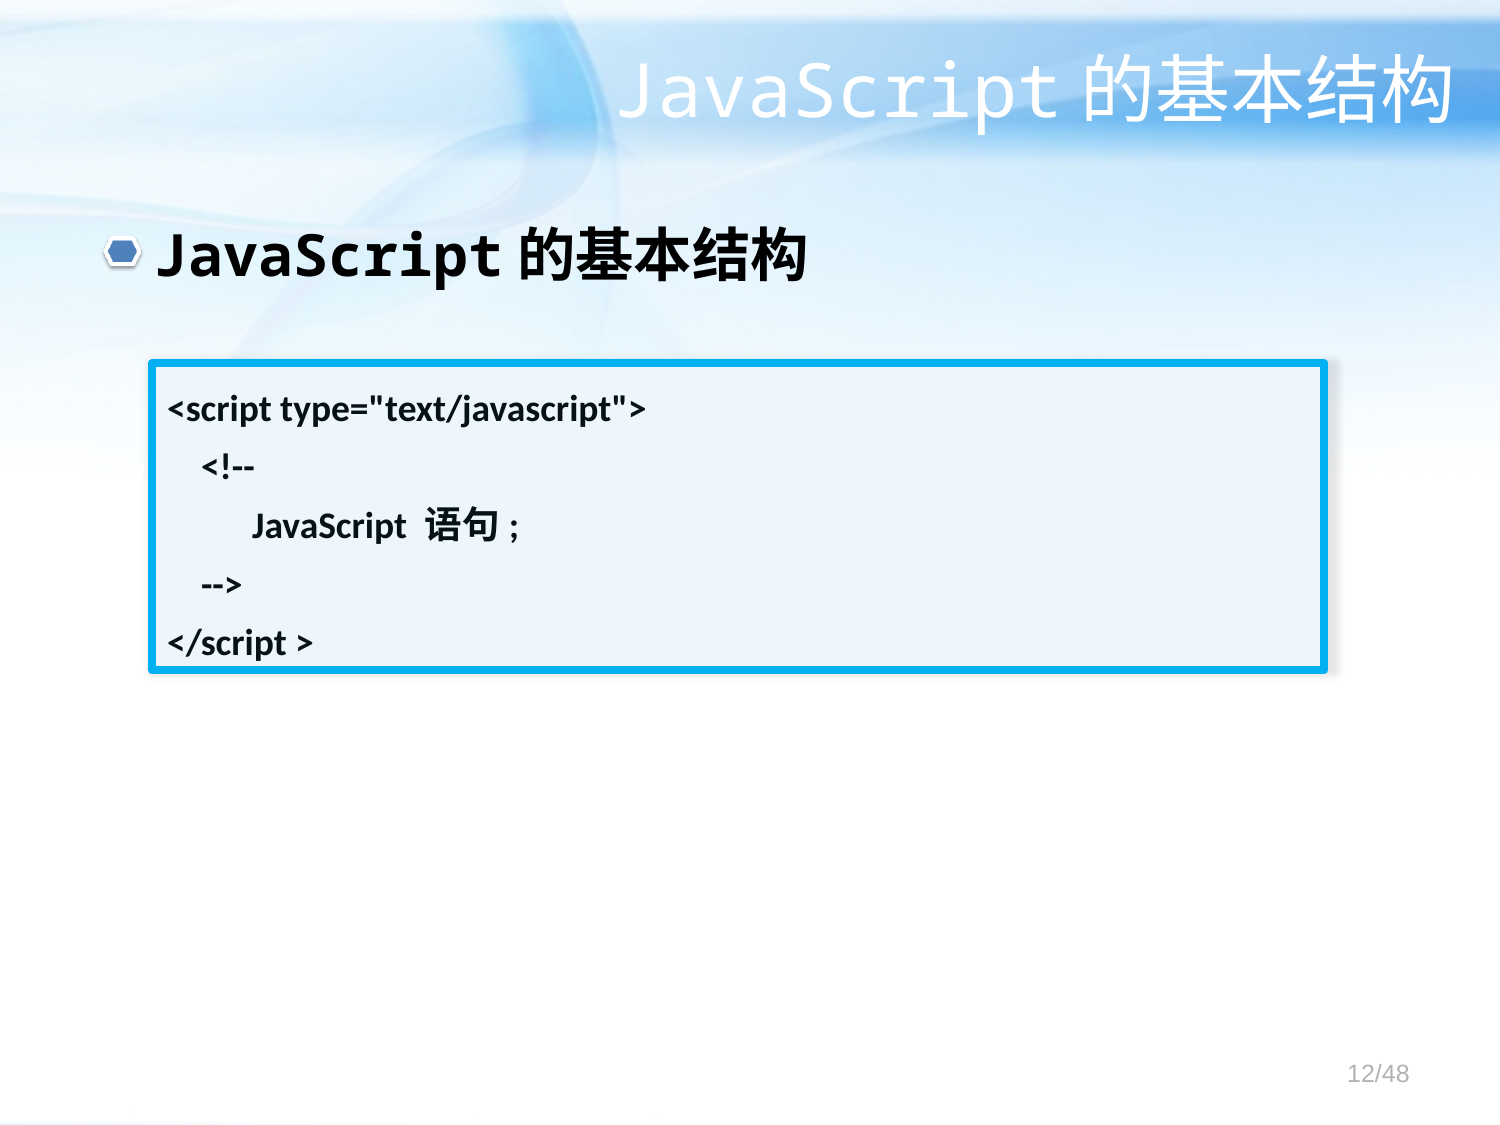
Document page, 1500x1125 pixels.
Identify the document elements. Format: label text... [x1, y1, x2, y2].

slide_number 12/48 [1074, 1042, 1425, 1103]
picture [0, 0, 1500, 1125]
list JavaScript的基本结构 [82, 210, 1432, 1020]
title JavaScript的基本结构 [120, 35, 1471, 183]
text_box <script type="text/javascript"> <!-- JavaScript 语句; --> </script > [152, 363, 1325, 671]
